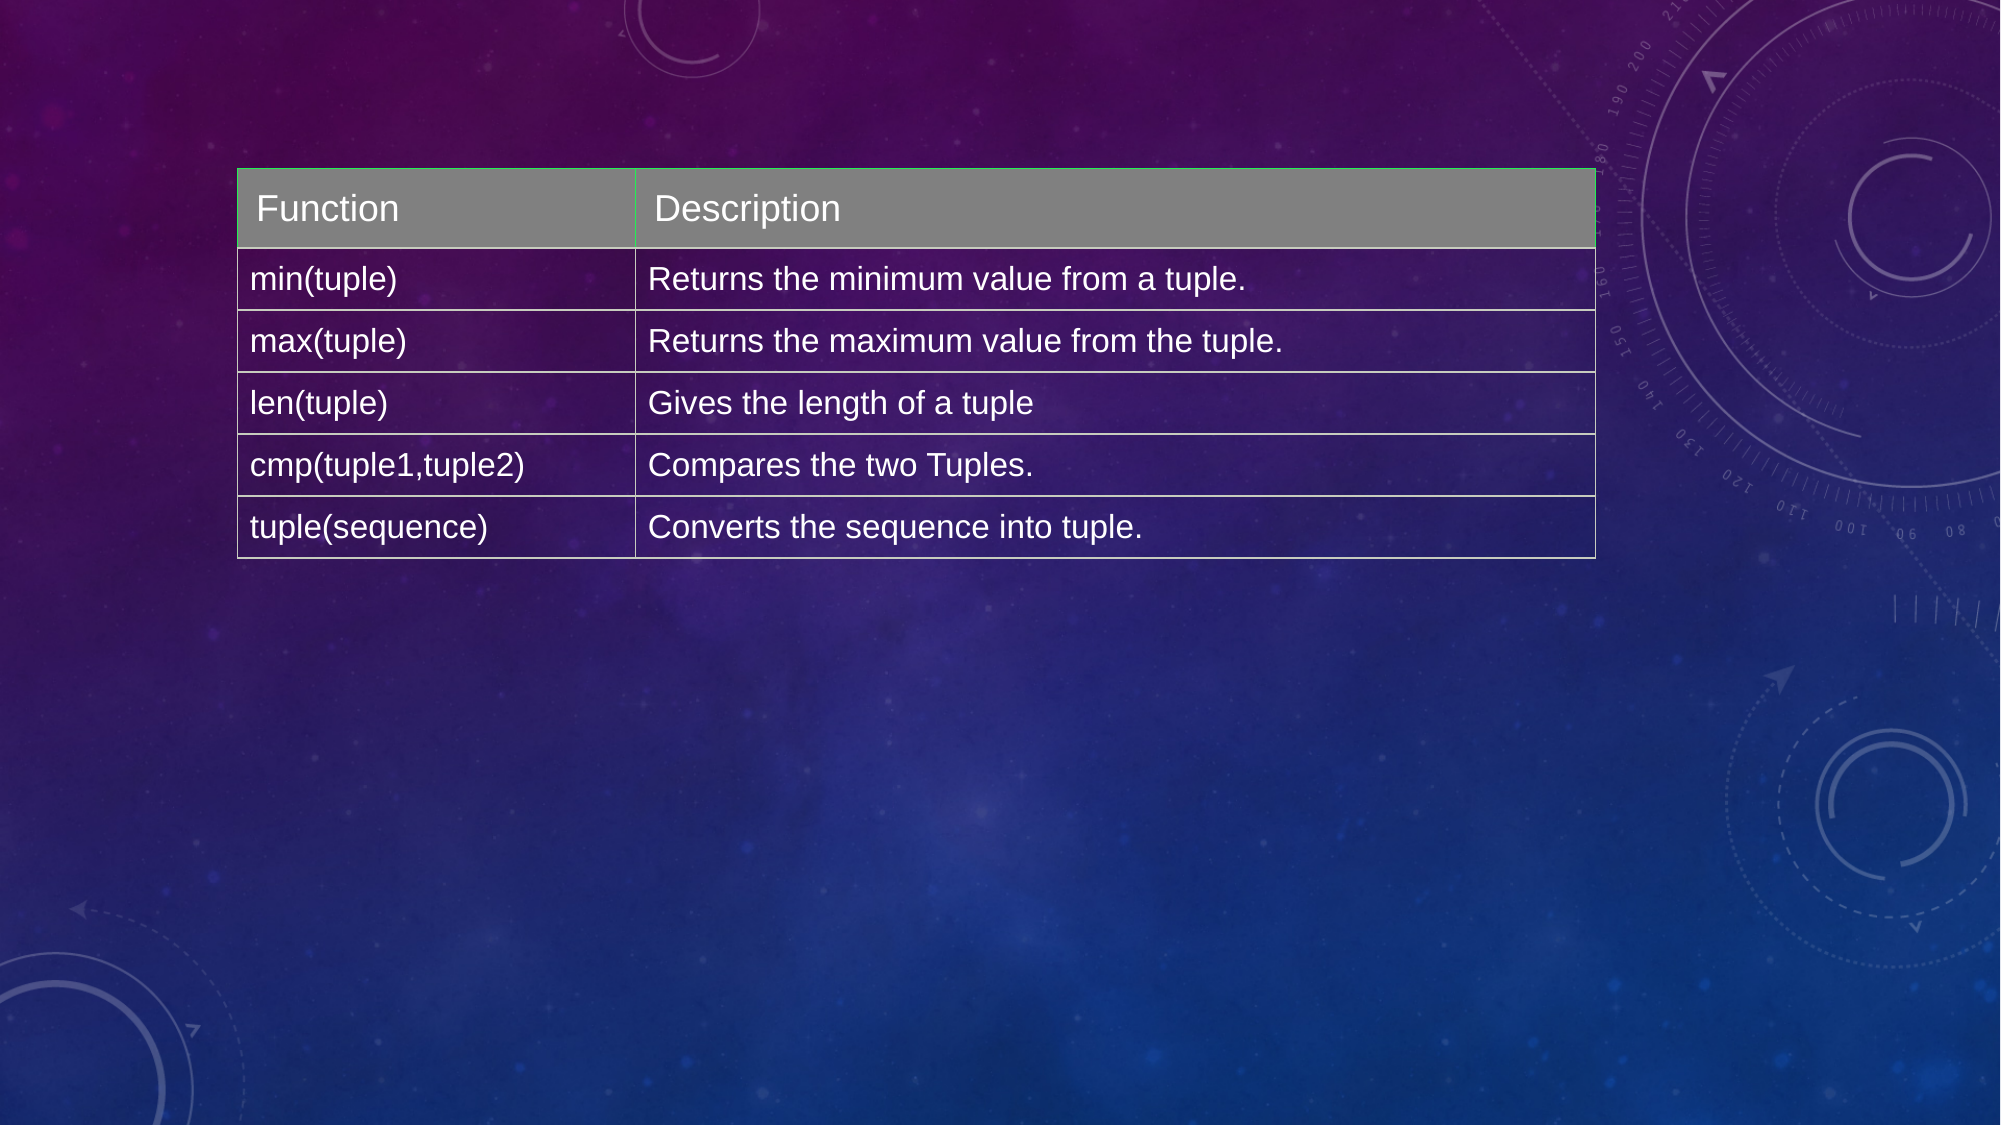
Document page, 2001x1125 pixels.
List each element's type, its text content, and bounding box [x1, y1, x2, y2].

table_header Description [636, 169, 1595, 247]
table_header Function [238, 169, 635, 247]
table_cell Converts the sequence into tuple. [636, 497, 1595, 557]
table_cell max(tuple) [238, 311, 635, 371]
table_cell Gives the length of a tuple [636, 373, 1595, 433]
picture [0, 0, 2001, 1125]
table_cell min(tuple) [238, 249, 635, 309]
table_cell Returns the minimum value from a tuple. [636, 249, 1595, 309]
table_cell len(tuple) [238, 373, 635, 433]
table_cell Compares the two Tuples. [636, 435, 1595, 495]
table_cell cmp(tuple1,tuple2) [238, 435, 635, 495]
table_cell Returns the maximum value from the tuple. [636, 311, 1595, 371]
table_cell tuple(sequence) [238, 497, 635, 557]
